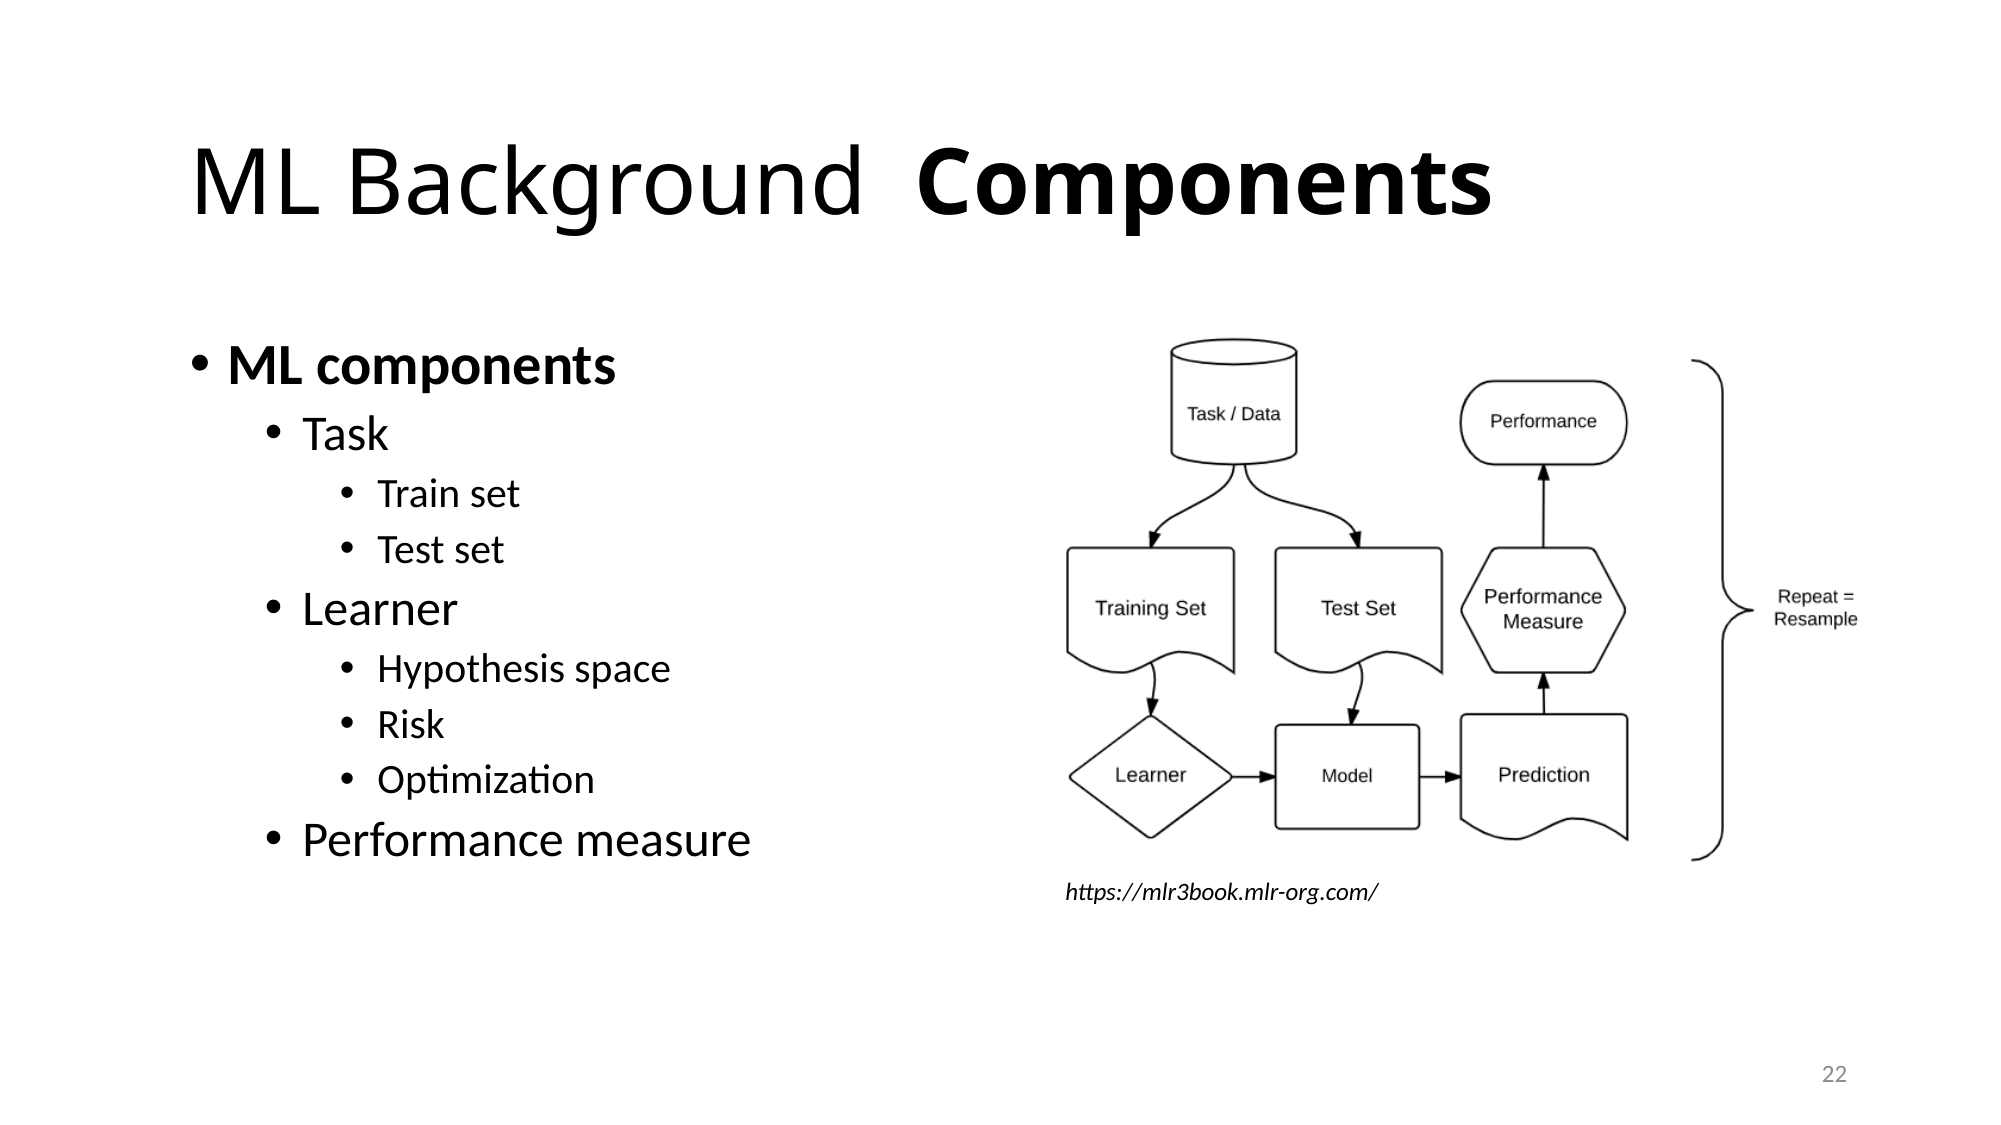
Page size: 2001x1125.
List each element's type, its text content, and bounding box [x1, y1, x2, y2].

picture [1057, 326, 1863, 869]
text_box https://mlr3book.mlr-org.com/ [975, 868, 1413, 914]
list ML components Task Train set Test set Learner Hypothesis space Risk Optimization Performance measure [174, 326, 1830, 1125]
title ML Background Components [174, 92, 1863, 278]
slide_number 22 [1830, 1042, 1863, 1103]
